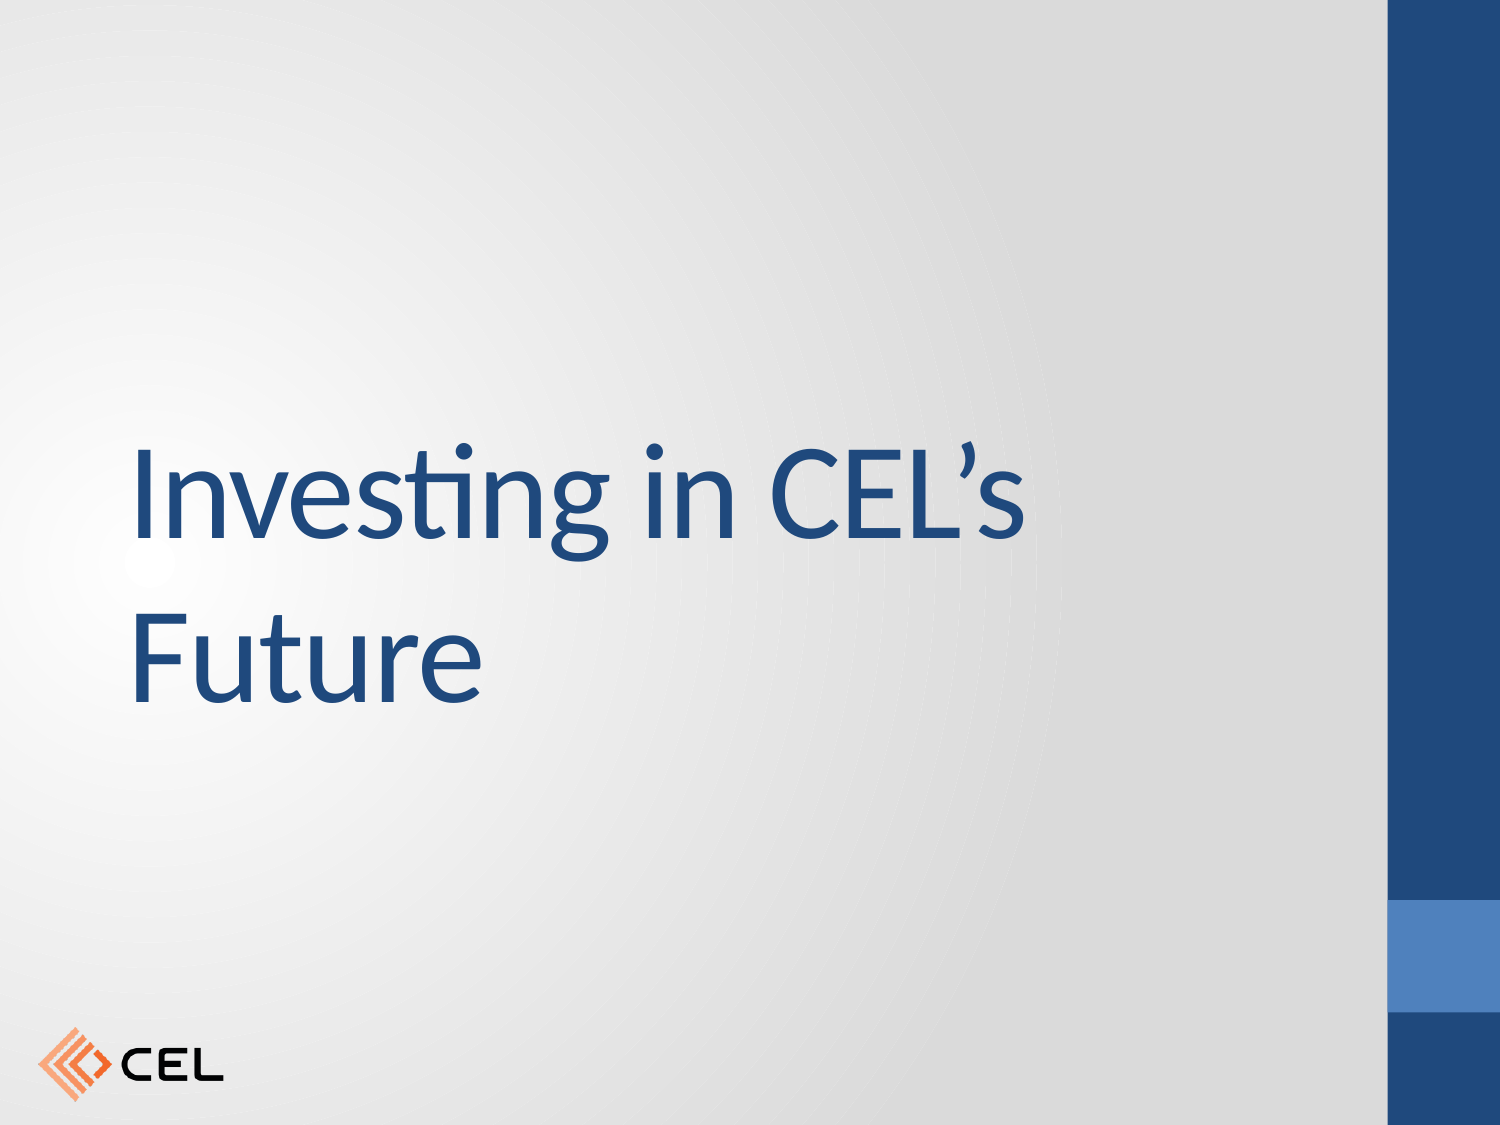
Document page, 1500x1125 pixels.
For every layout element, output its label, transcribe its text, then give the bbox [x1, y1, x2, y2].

picture [0, 1001, 261, 1125]
title Investing in CEL’s Future [112, 312, 1350, 738]
